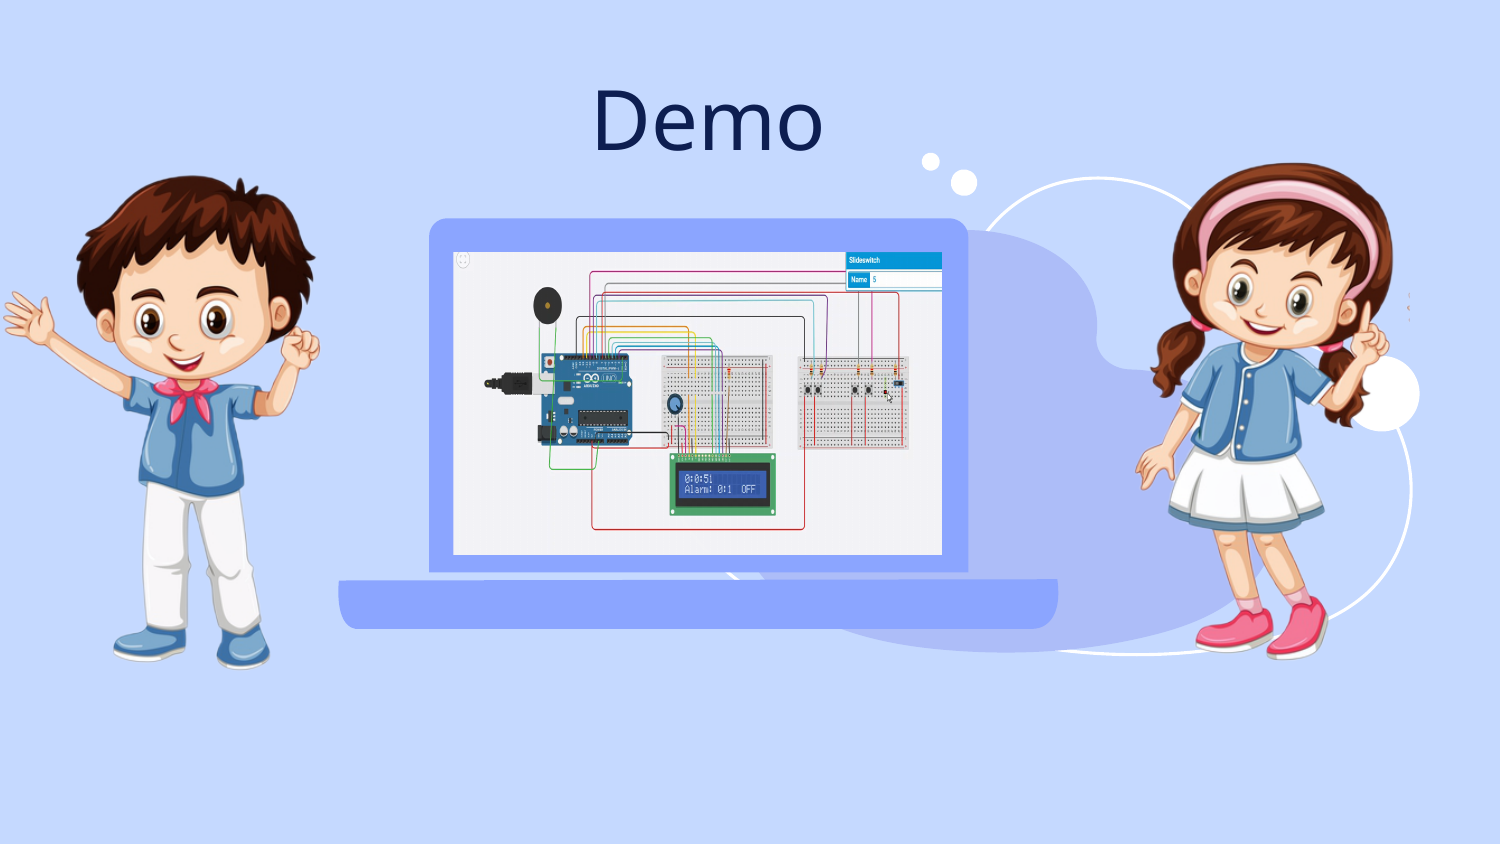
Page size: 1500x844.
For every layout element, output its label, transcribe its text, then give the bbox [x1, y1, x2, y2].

text_box [345, 579, 1059, 629]
text_box [429, 218, 969, 573]
text_box Demo [575, 59, 1488, 175]
picture [453, 252, 943, 555]
picture [0, 164, 341, 680]
picture [1126, 154, 1410, 670]
picture [850, 257, 879, 262]
